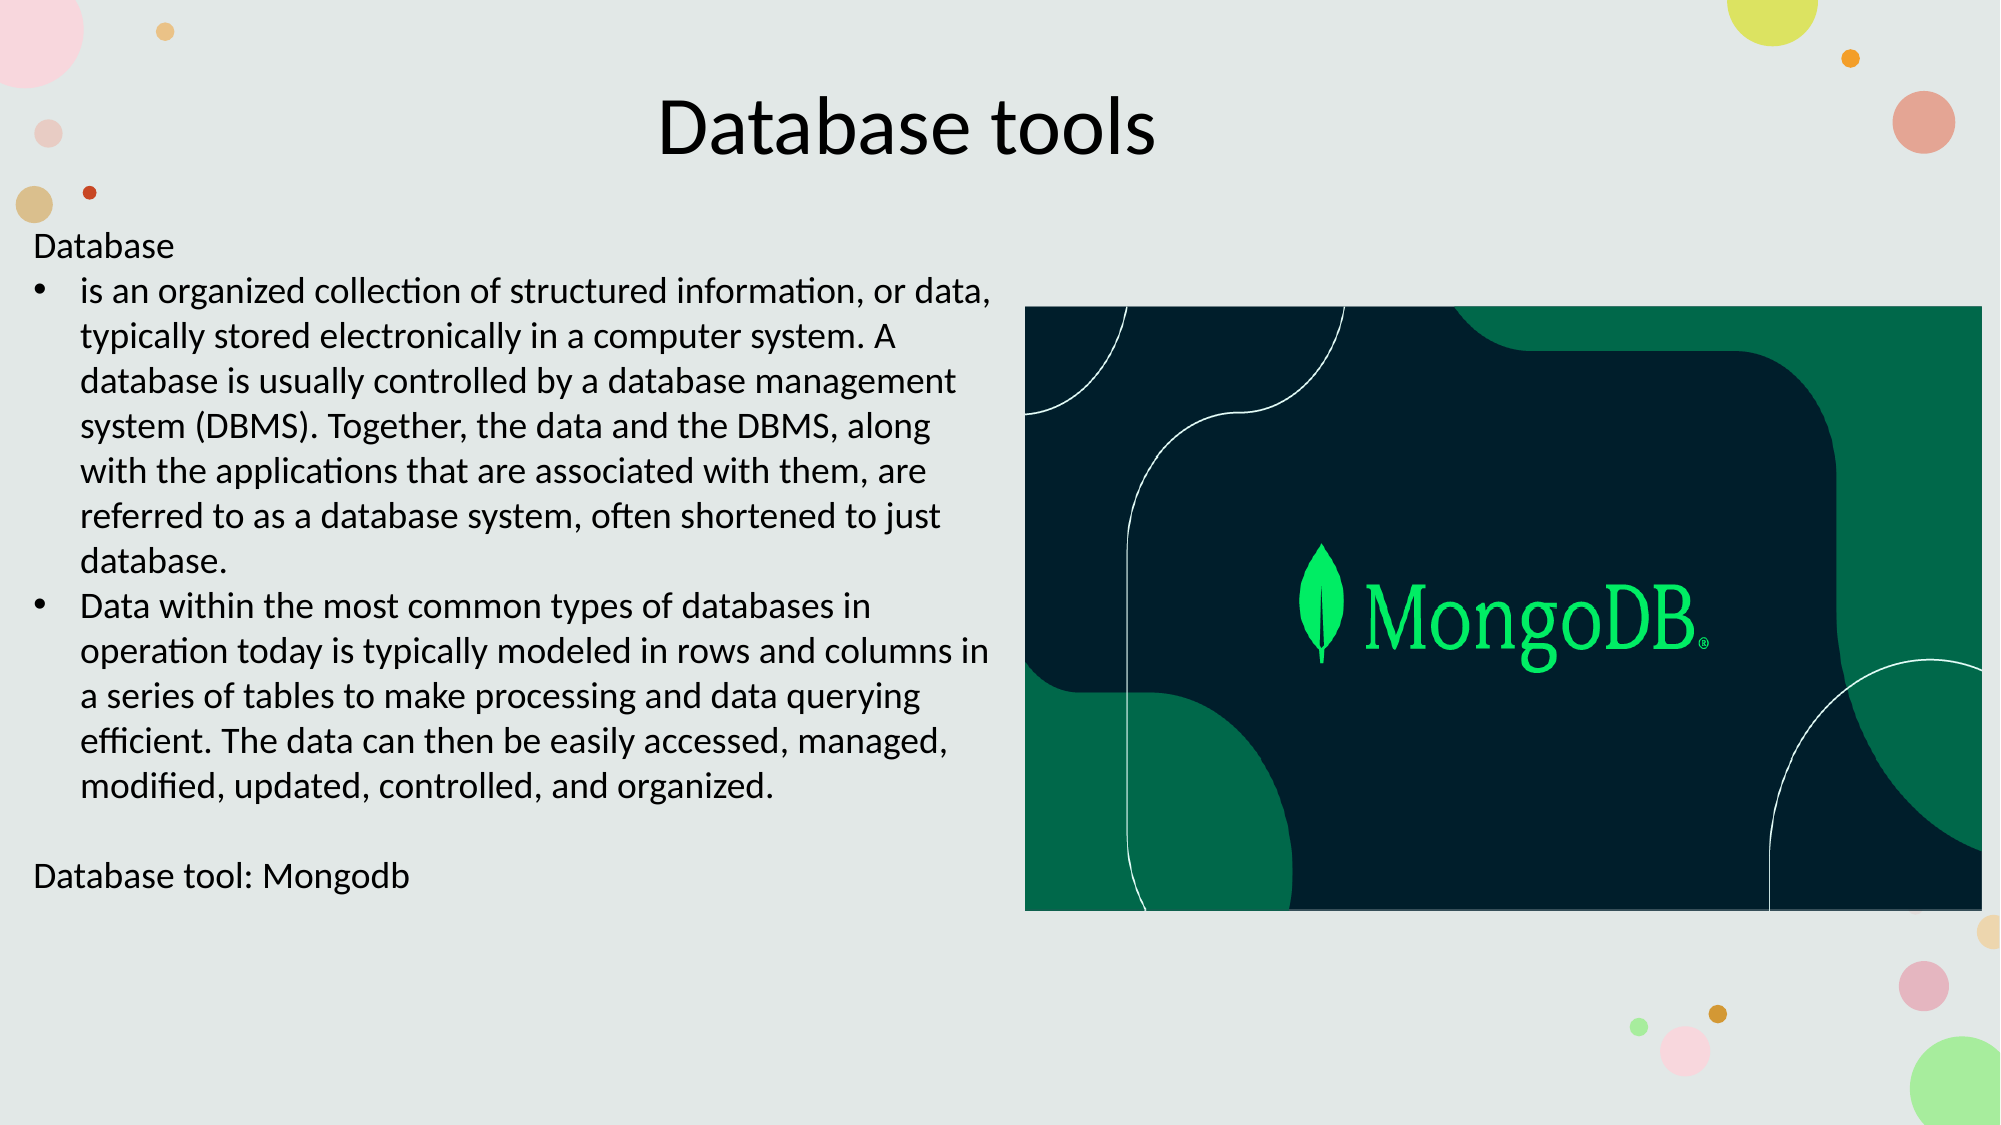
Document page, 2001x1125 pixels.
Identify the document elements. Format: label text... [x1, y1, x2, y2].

text_box Database is an organized collection of structured information, or data, typically stored electronically in a computer system. A database is usually controlled by a database management system (DBMS). Together, the data and the DBMS, along with the applications that are associated with them, are referred to as a database system, often shortened to just database. Data within the most common types of databases in operation today is typically modeled in rows and columns in a series of tables to make processing and data querying efficient. The data can then be easily accessed, managed, modified, updated, controlled, and organized. Database tool: Mongodb [18, 214, 1014, 904]
text_box Database tools [642, 63, 1386, 179]
picture [1025, 306, 1982, 911]
